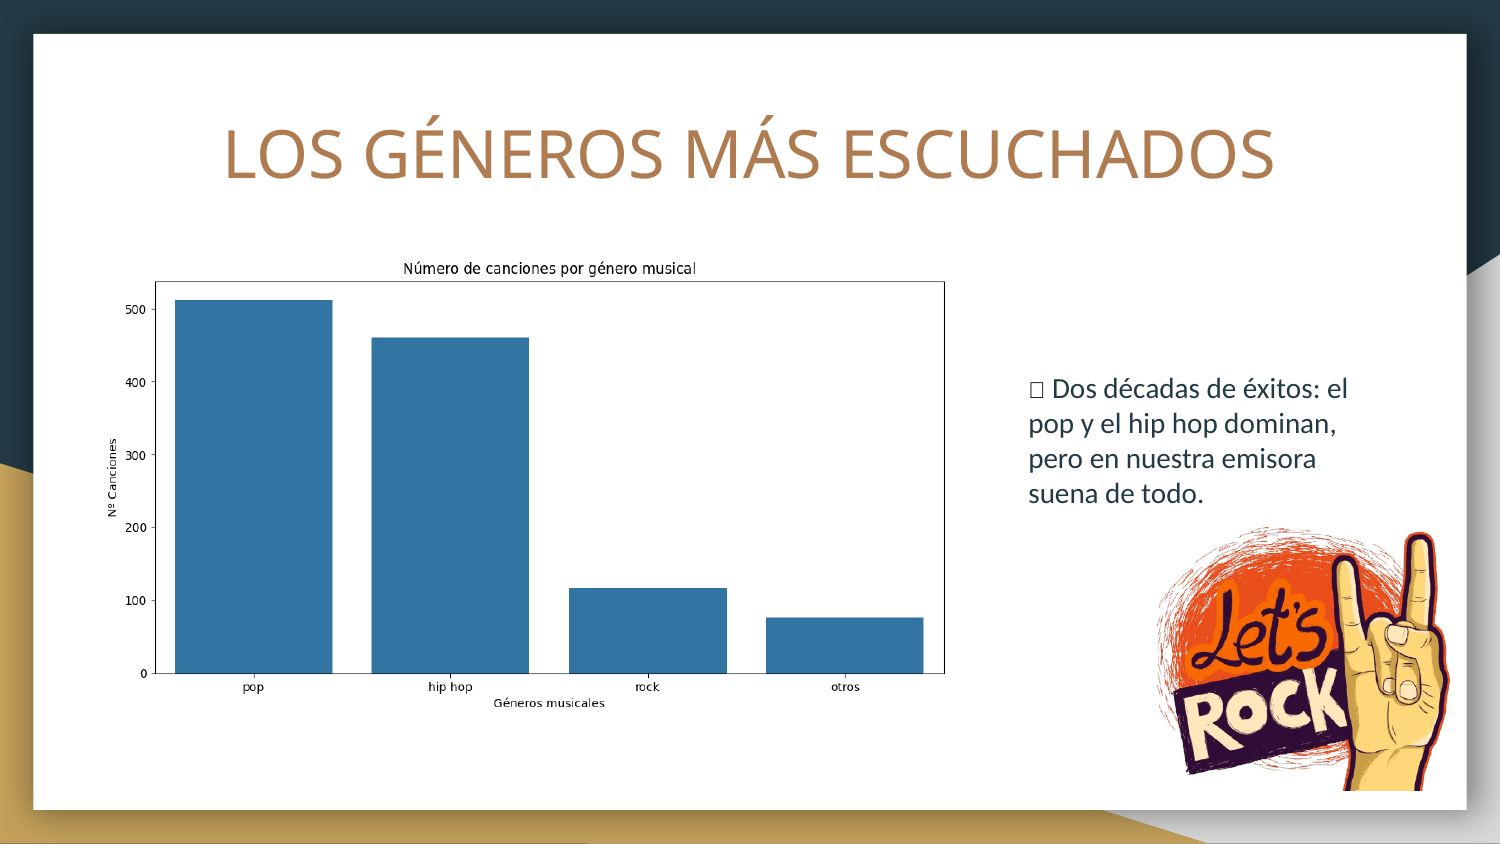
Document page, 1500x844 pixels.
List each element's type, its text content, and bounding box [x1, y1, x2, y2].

text_box 🎶 Dos décadas de éxitos: el pop y el hip hop dominan, pero en nuestra emisora suena de todo. [1013, 354, 1402, 528]
picture [99, 253, 951, 718]
title LOS GÉNEROS MÁS ESCUCHADOS [134, 96, 1366, 208]
picture [1157, 527, 1450, 791]
